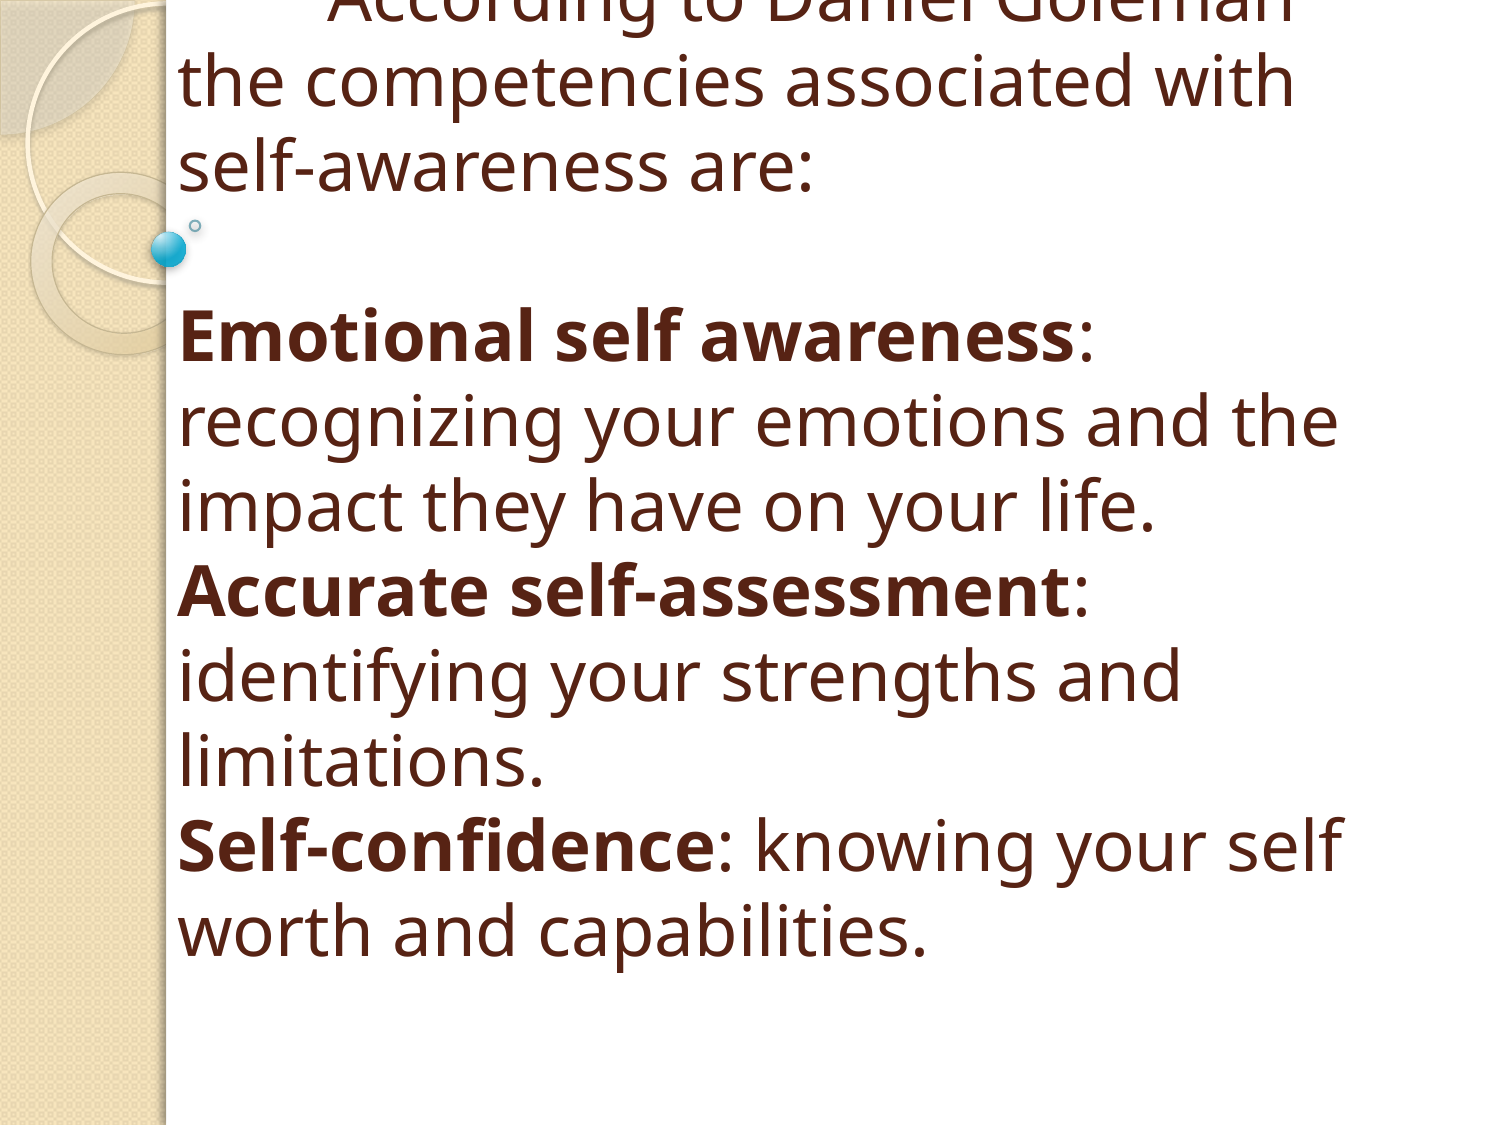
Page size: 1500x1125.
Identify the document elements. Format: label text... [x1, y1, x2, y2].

title According to Daniel Goleman the competencies associated with self-awareness are: Emotional self awareness: recognizing your emotions and the impact they have on your life. Accurate self-assessment: identifying your strengths and limitations. Self-confidence: knowing your self worth and capabilities. [162, 99, 1425, 1063]
